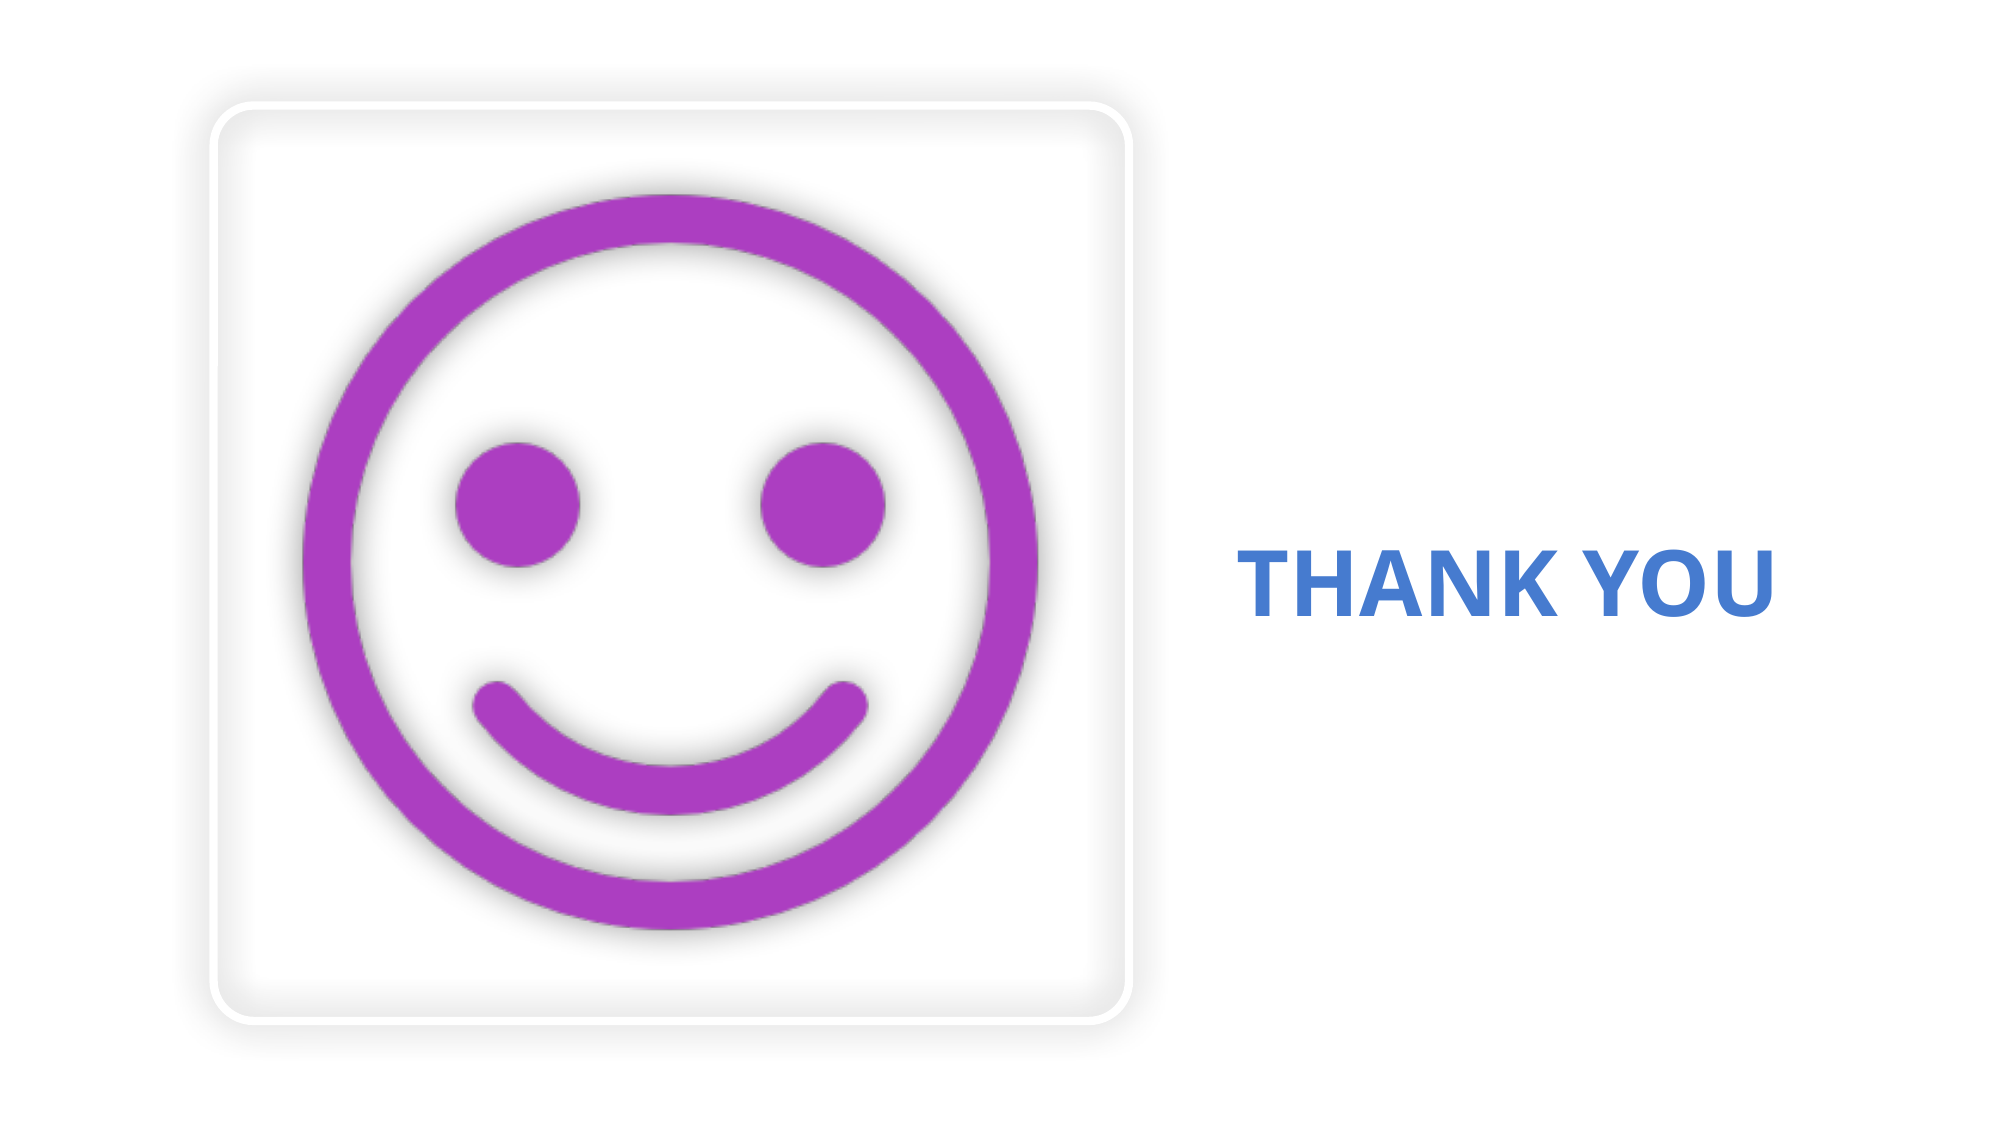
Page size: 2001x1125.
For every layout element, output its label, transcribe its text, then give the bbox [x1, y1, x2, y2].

picture [213, 105, 1130, 1022]
list THANK YOU [1221, 253, 1830, 906]
